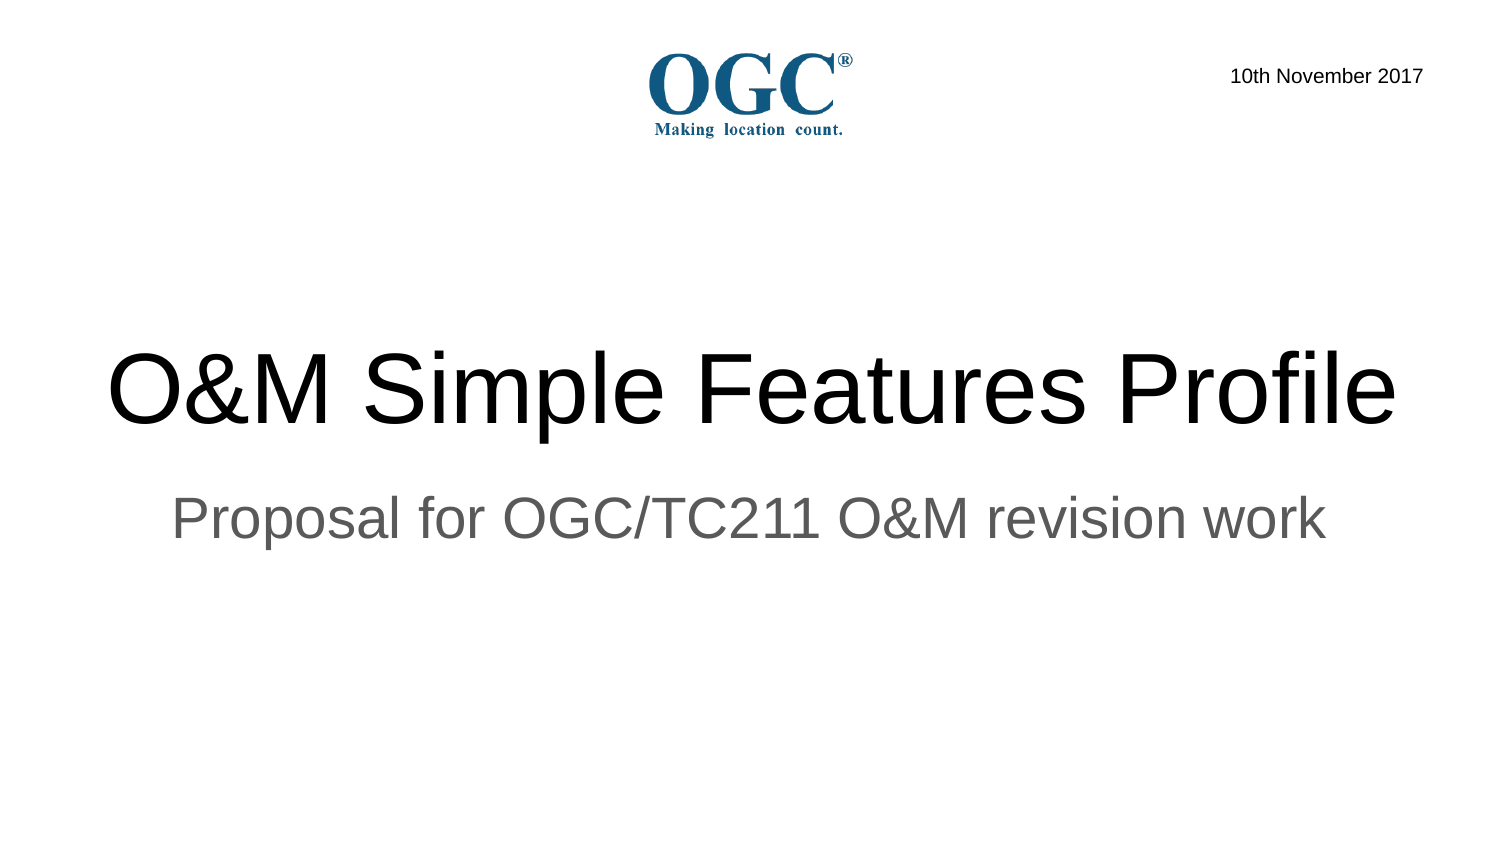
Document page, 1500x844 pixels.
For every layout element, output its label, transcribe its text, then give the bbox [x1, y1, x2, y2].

text_box 10th November 2017 [1215, 47, 1449, 116]
title O&M Simple Features Profile [26, 122, 1480, 459]
subtitle Proposal for OGC/TC211 O&M revision work [51, 464, 1449, 595]
picture [620, 26, 880, 158]
